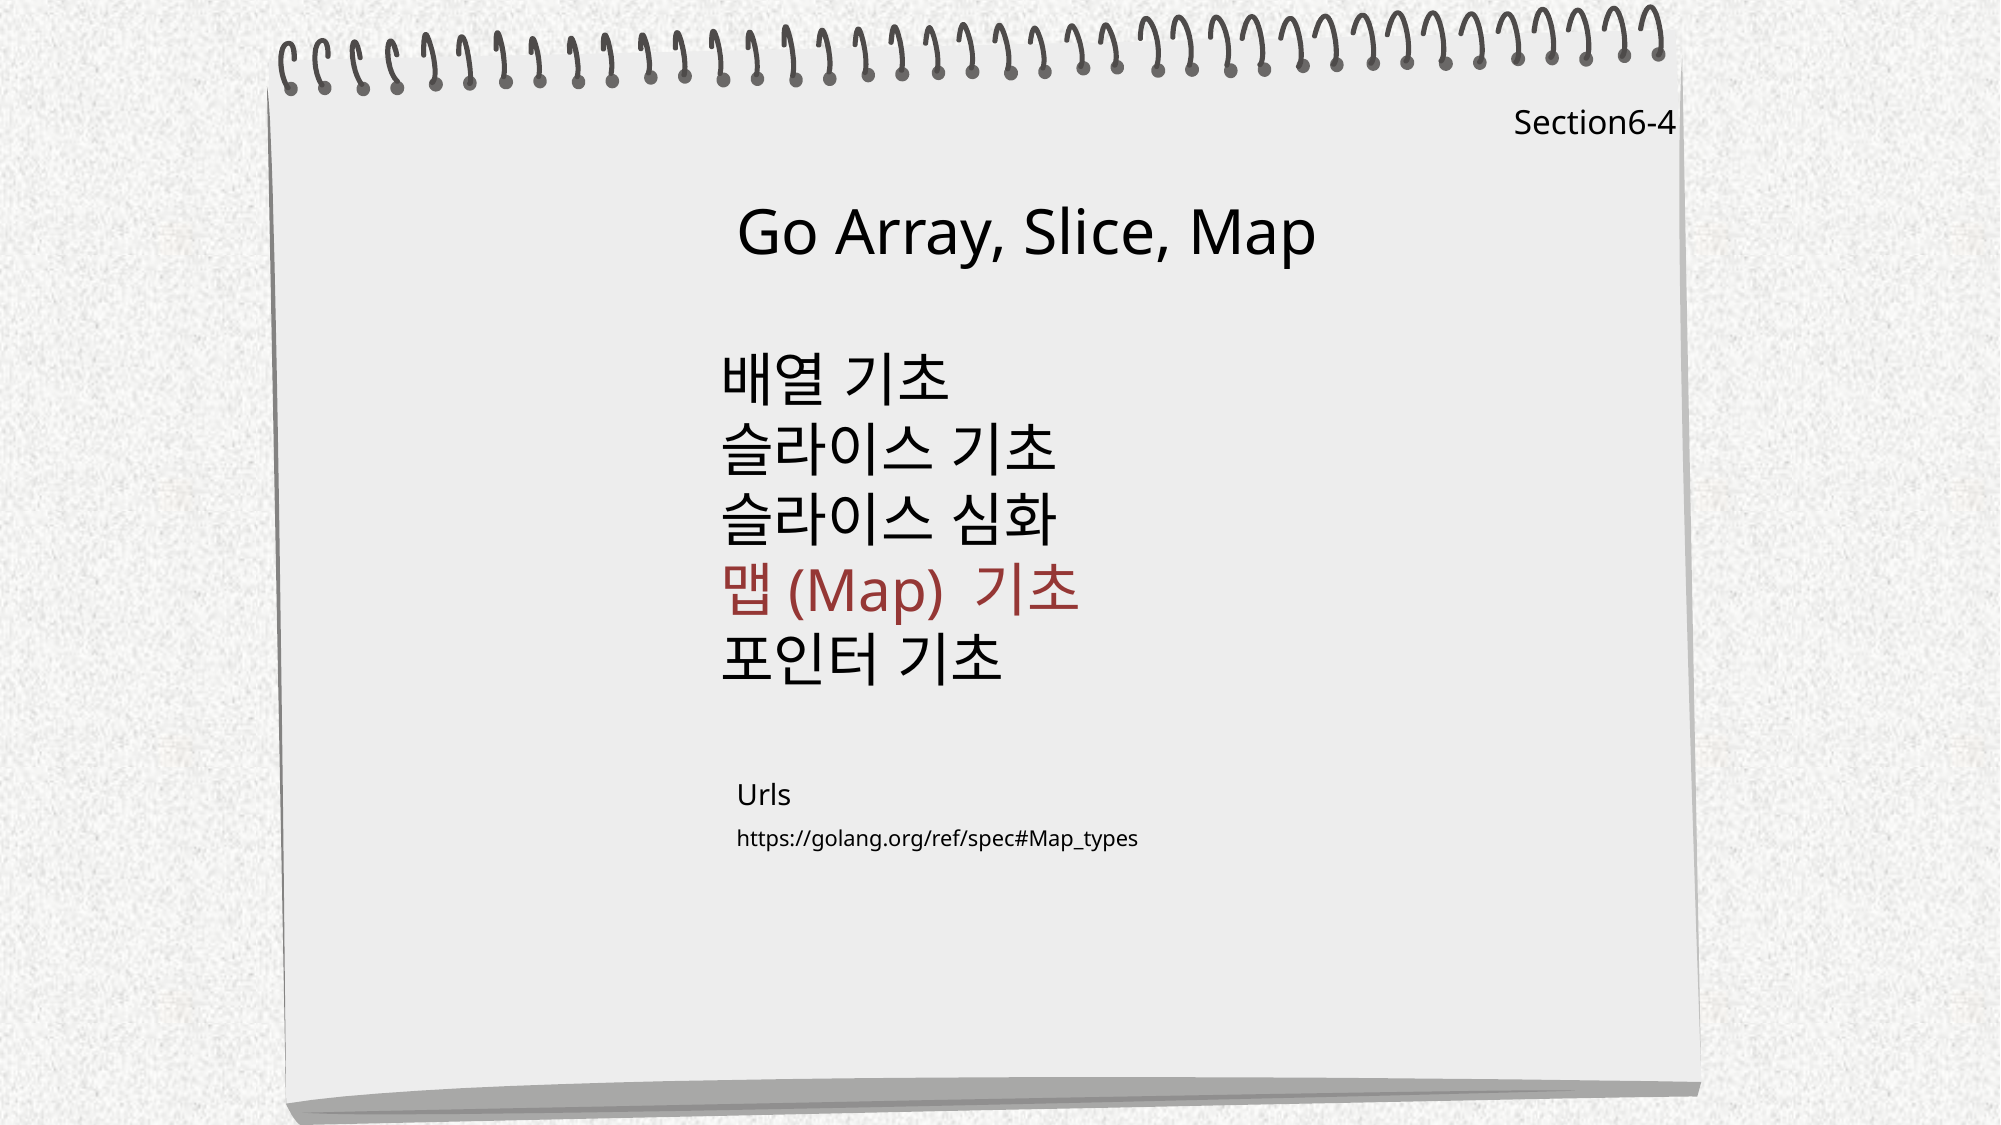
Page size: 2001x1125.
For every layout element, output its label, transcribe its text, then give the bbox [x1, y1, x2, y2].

text_box Urls https://golang.org/ref/spec#Map_types [1737, 751, 1745, 858]
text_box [266, 4, 1734, 1125]
